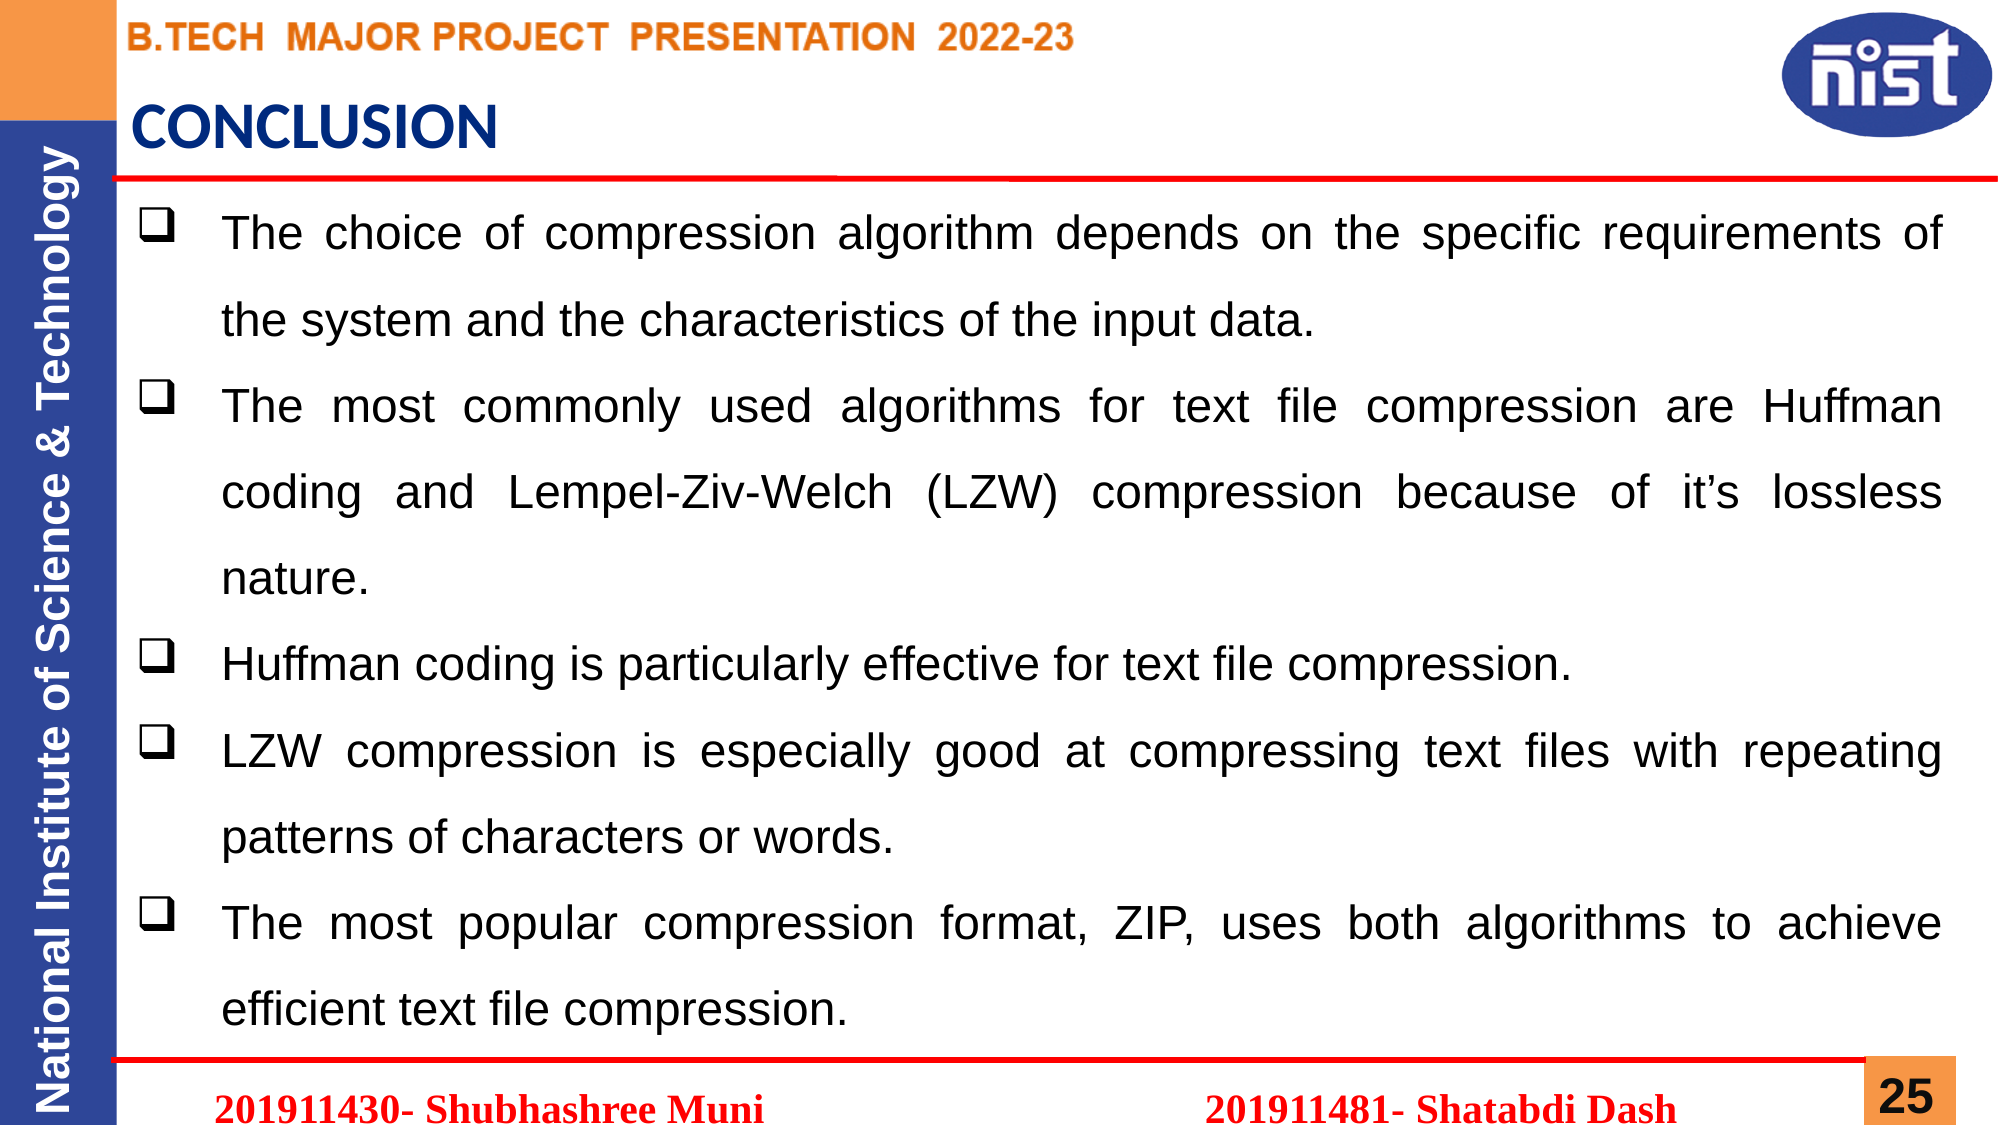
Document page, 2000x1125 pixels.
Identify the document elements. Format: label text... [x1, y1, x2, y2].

picture [136, 1074, 1613, 1119]
list The choice of compression algorithm depends on the specific requirements of the system and the characteristics of the input data. The most commonly used algorithms for text file compression are Huffman coding and Lempel-Ziv-Welch (LZW) compression because of it’s lossless nature. Huffman coding is particularly effective for text file compression. LZW compression is especially good at compressing text files with repeating patterns of characters or words. The most popular compression format, ZIP, uses both algorithms to achieve efficient text file compression. [121, 166, 1961, 1038]
picture [1775, 6, 2000, 150]
title CONCLUSION [116, 75, 1767, 176]
picture [124, 14, 1086, 69]
text_box 201911430- Shubhashree Muni 201911481- Shatabdi Dash [0, 1050, 1903, 1115]
